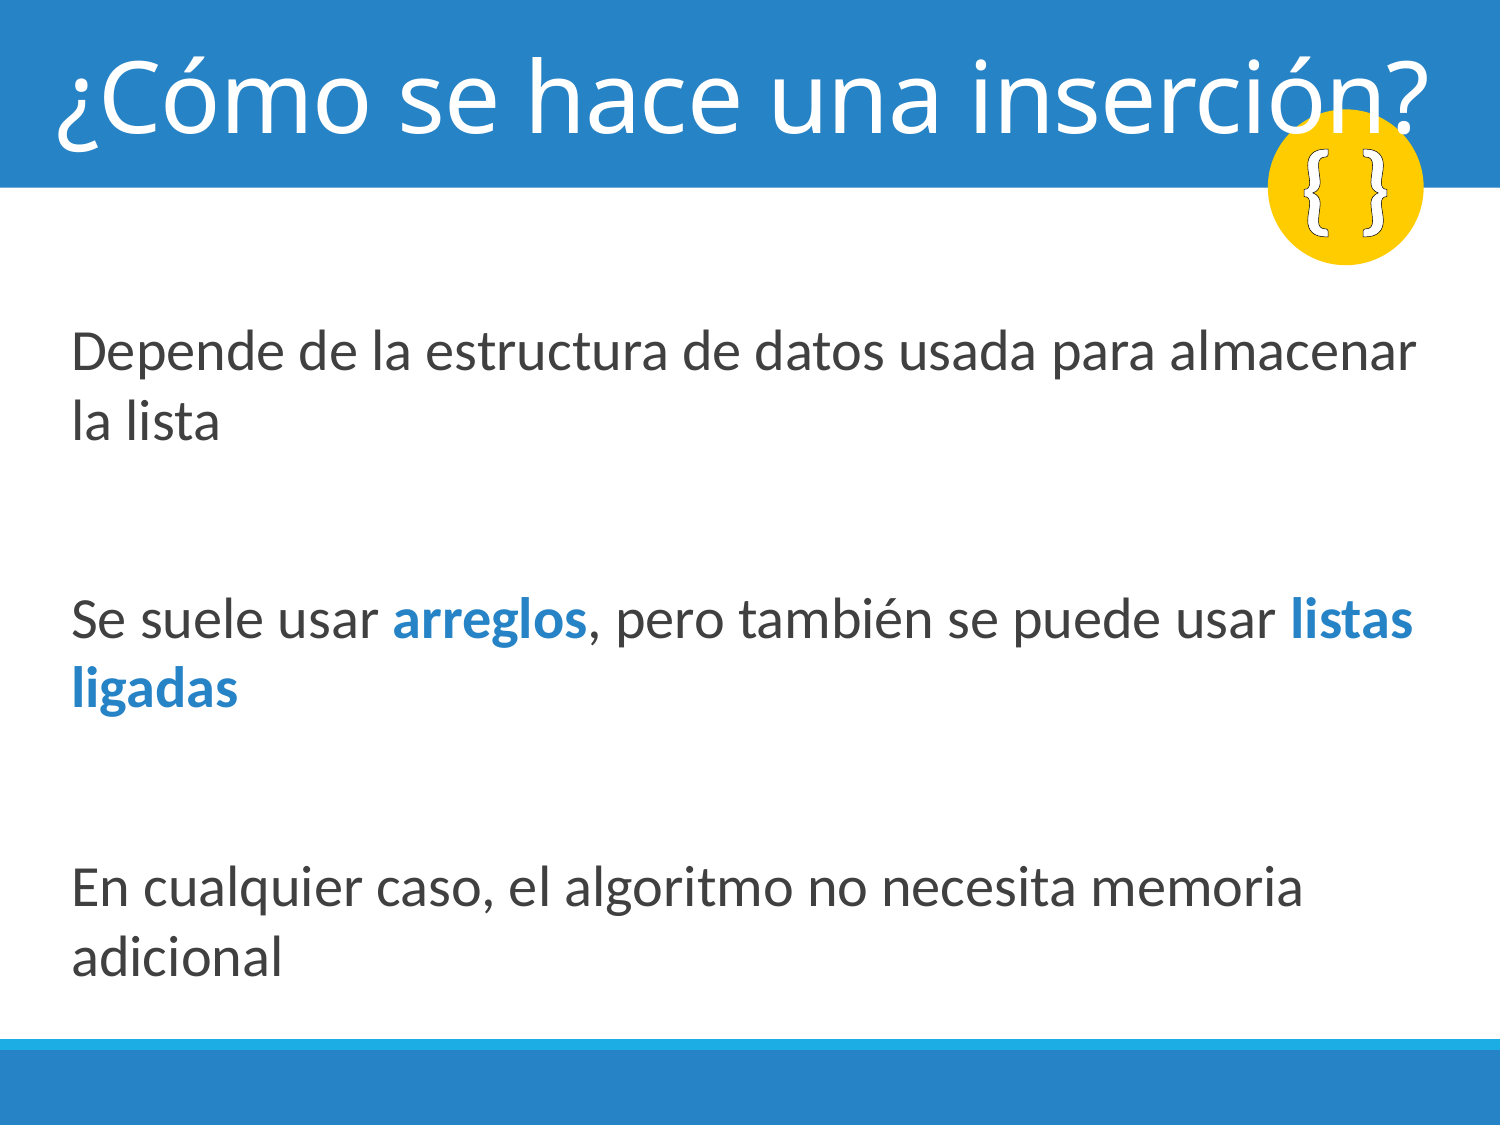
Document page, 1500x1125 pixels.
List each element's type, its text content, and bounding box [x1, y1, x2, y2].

title ¿Cómo se hace una inserción? [41, 0, 1459, 188]
list Depende de la estructura de datos usada para almacenar la lista Se suele usar arreglos, pero también se puede usar listas ligadas En cualquier caso, el algoritmo no necesita memoria adicional [41, 299, 1459, 1001]
